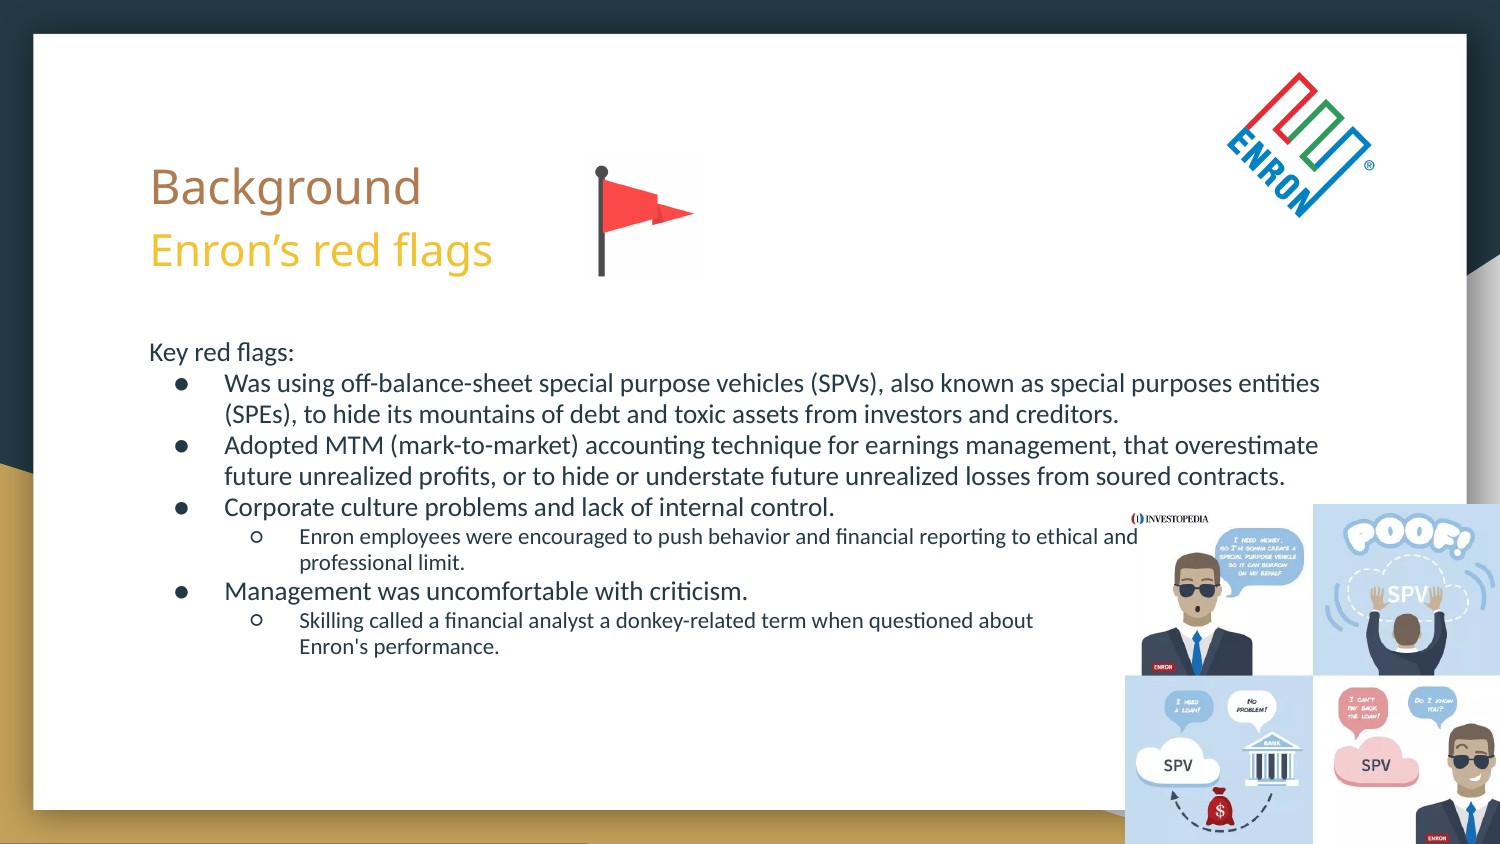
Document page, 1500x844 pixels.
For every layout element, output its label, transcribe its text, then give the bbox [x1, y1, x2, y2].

picture [582, 153, 703, 281]
picture [1125, 503, 1500, 844]
title Background Enron’s red flags [134, 138, 1366, 296]
list Key red flags: Was using off-balance-sheet special purpose vehicles (SPVs), also known as special purposes entities (SPEs), to hide its mountains of debt and toxic assets from investors and creditors. Adopted MTM (mark-to-market) accounting technique for earnings management, that overestimate future unrealized profits, or to hide or understate future unrealized losses from soured contracts. Corporate culture problems and lack of internal control. Enron employees were encouraged to push behavior and financial reporting to ethical and professional limit. Management was uncomfortable with criticism. Skilling called a financial analyst a donkey-related term when questioned about Enron's performance. [134, 326, 1366, 729]
picture [1182, 71, 1419, 219]
